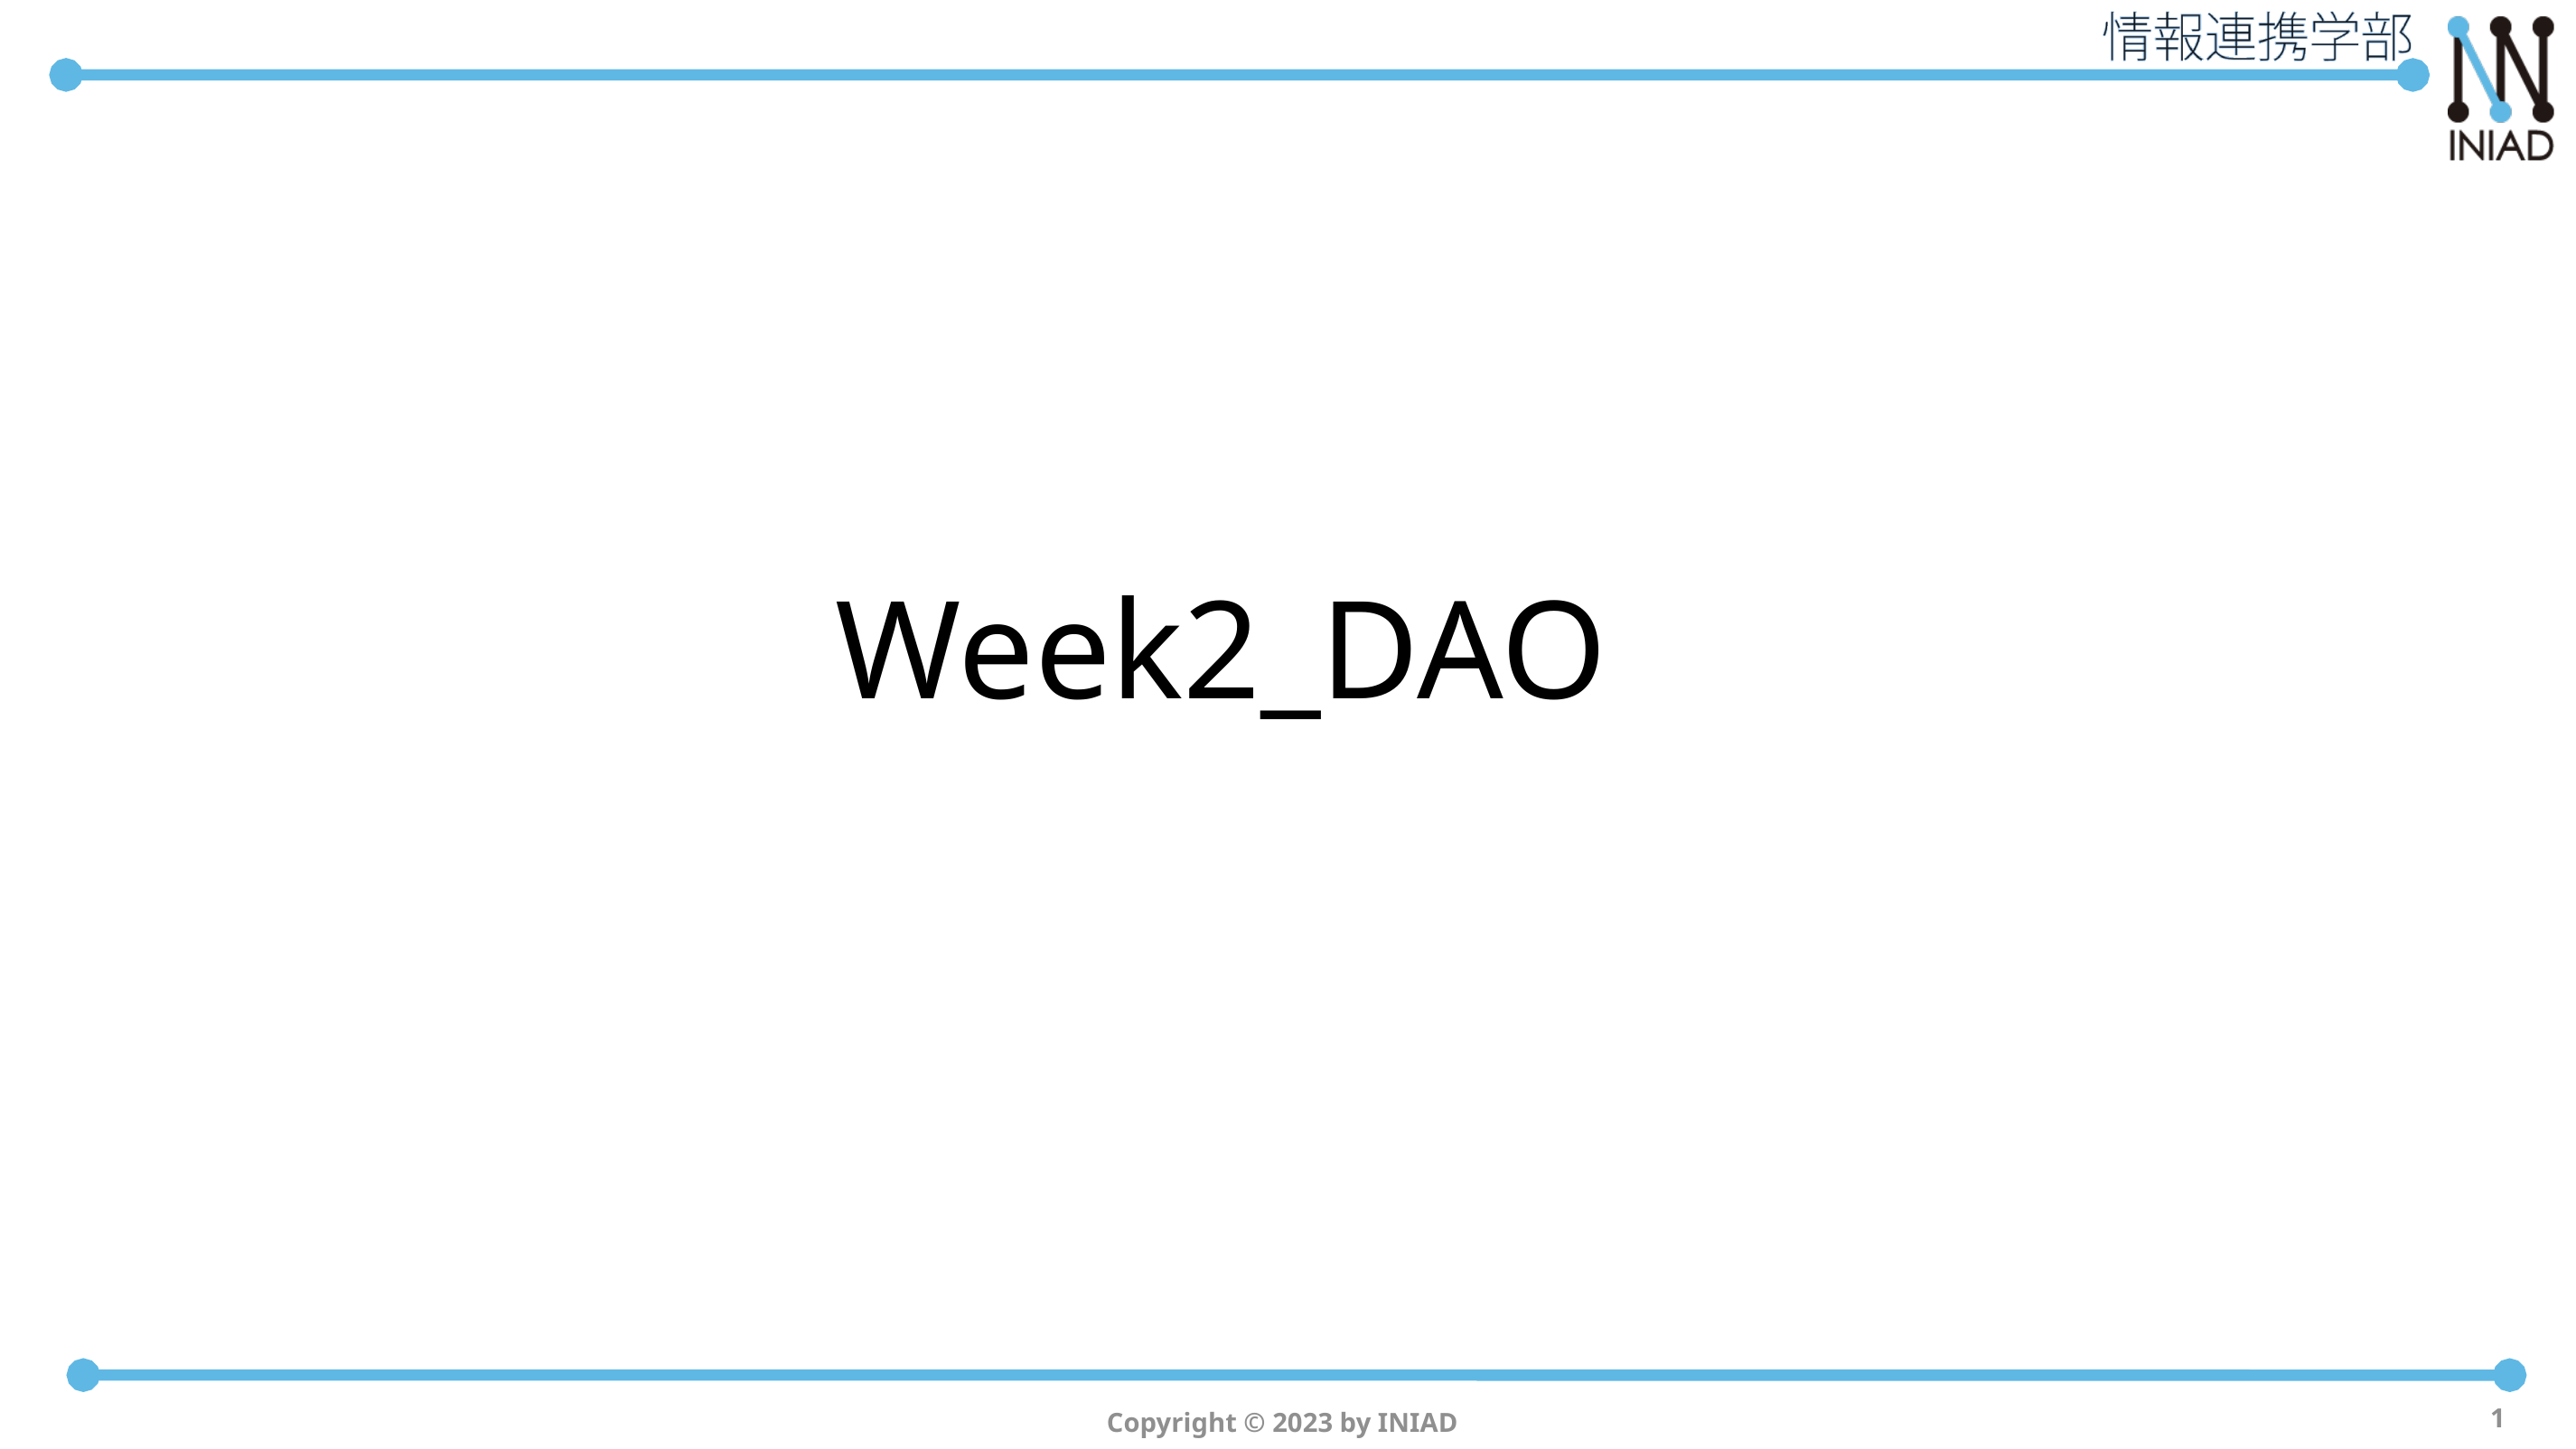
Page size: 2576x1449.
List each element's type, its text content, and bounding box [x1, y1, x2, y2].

text_box Week2_DAO [551, 556, 1891, 734]
footer Copyright © 2023 by INIAD [59, 1374, 2506, 1445]
slide_number 1 [2376, 1376, 2519, 1445]
picture [2448, 12, 2555, 170]
